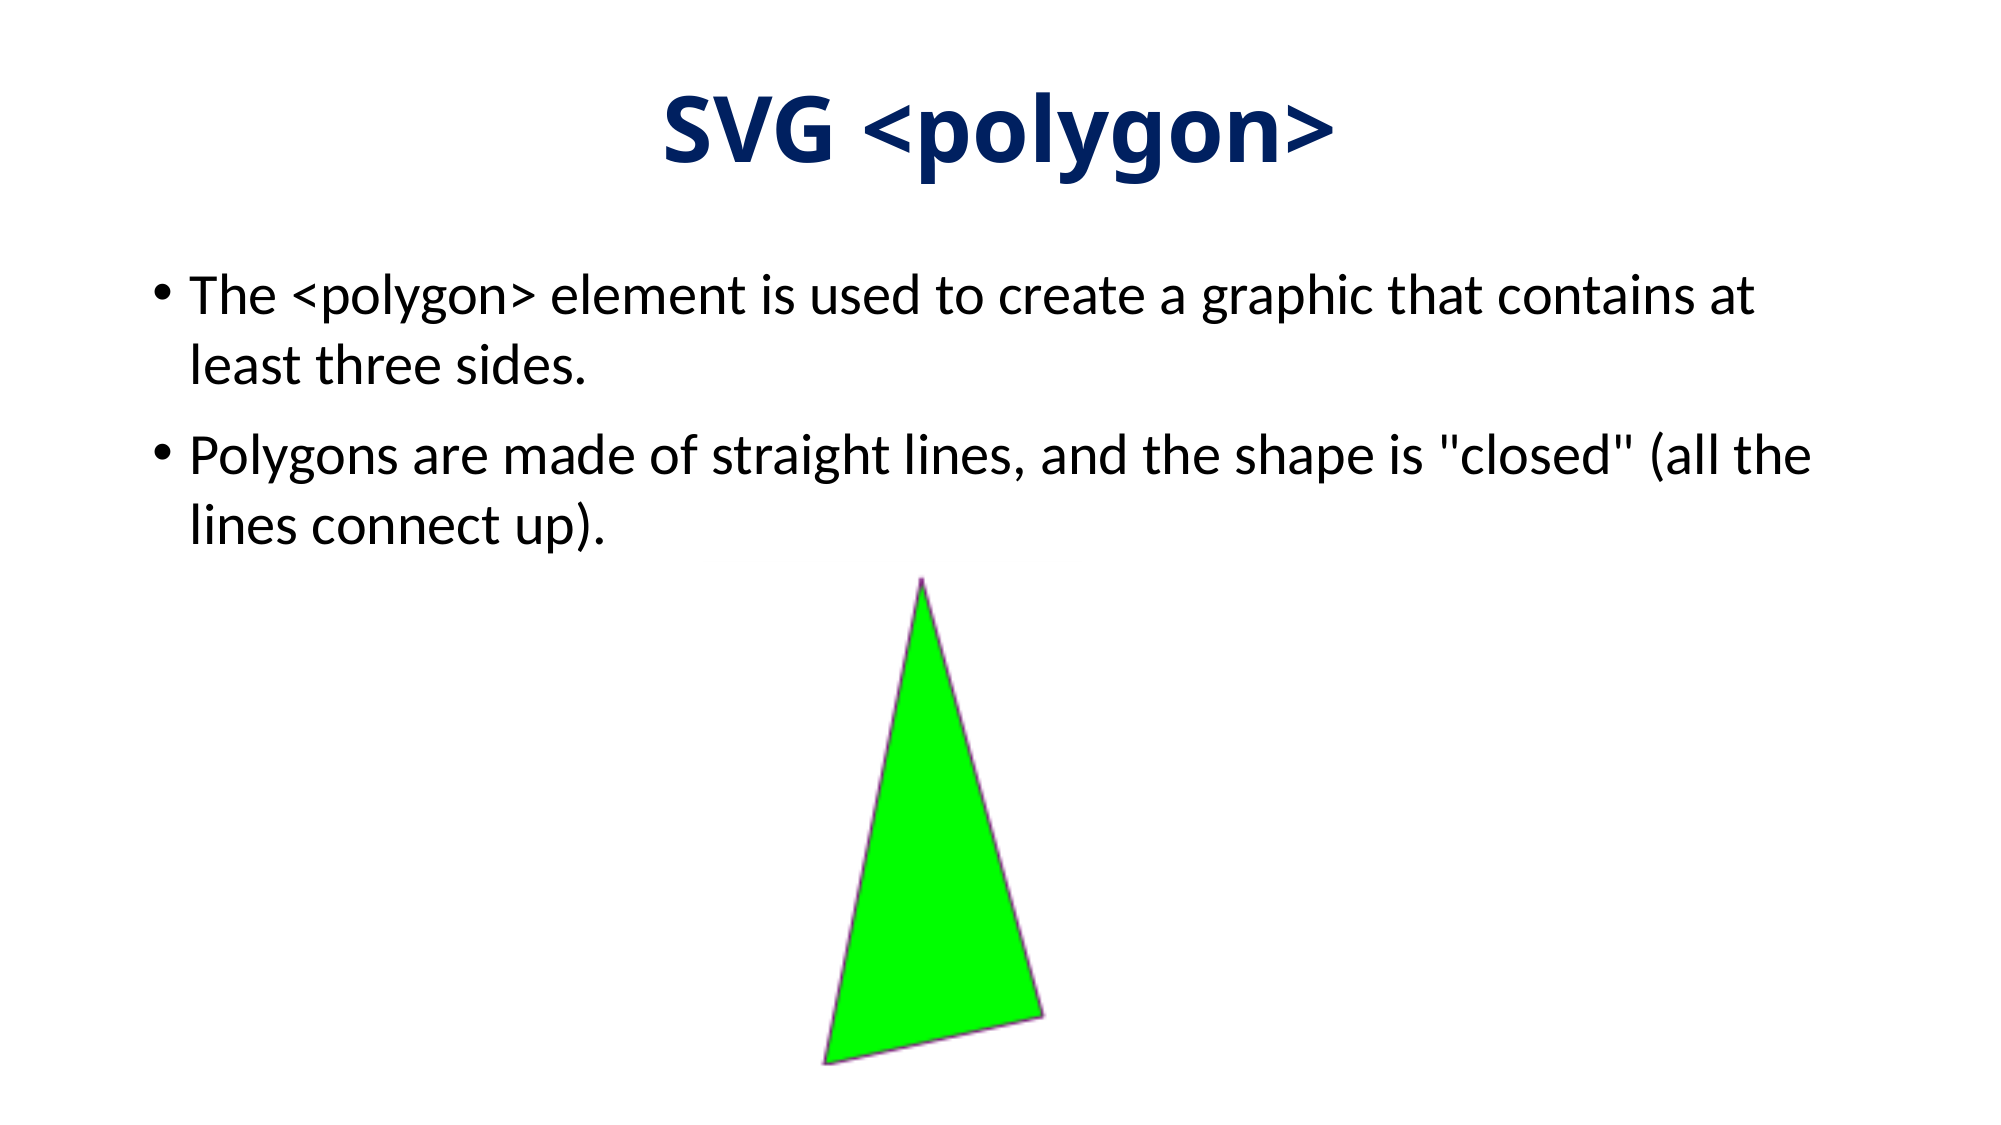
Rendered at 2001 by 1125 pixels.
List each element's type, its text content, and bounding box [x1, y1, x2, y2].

list The <polygon> element is used to create a graphic that contains at least three sides. Polygons are made of straight lines, and the shape is "closed" (all the lines connect up). [137, 248, 1863, 1087]
title SVG <polygon> [137, 23, 1863, 242]
picture [703, 560, 1082, 1085]
